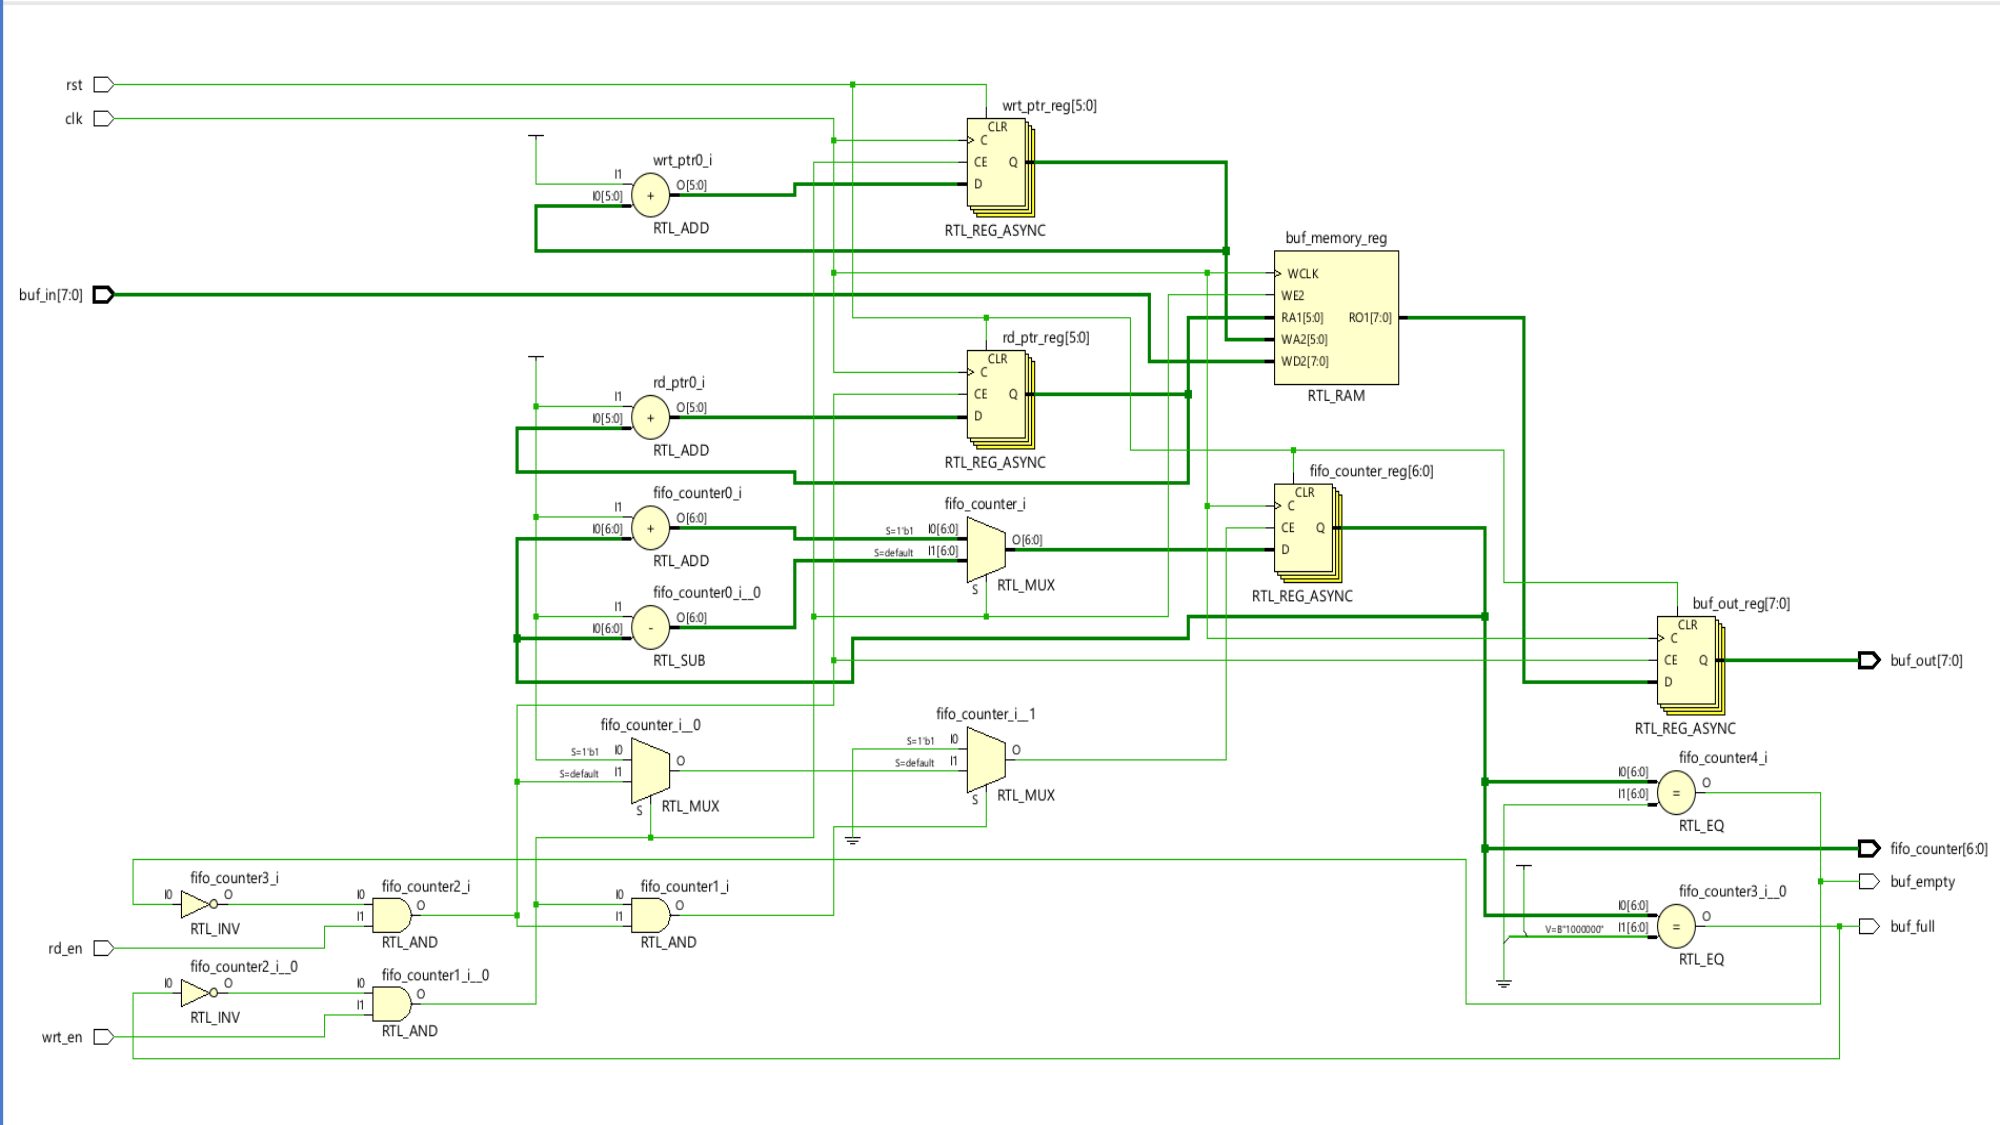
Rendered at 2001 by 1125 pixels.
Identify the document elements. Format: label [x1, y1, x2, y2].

list [0, 0, 2000, 1125]
